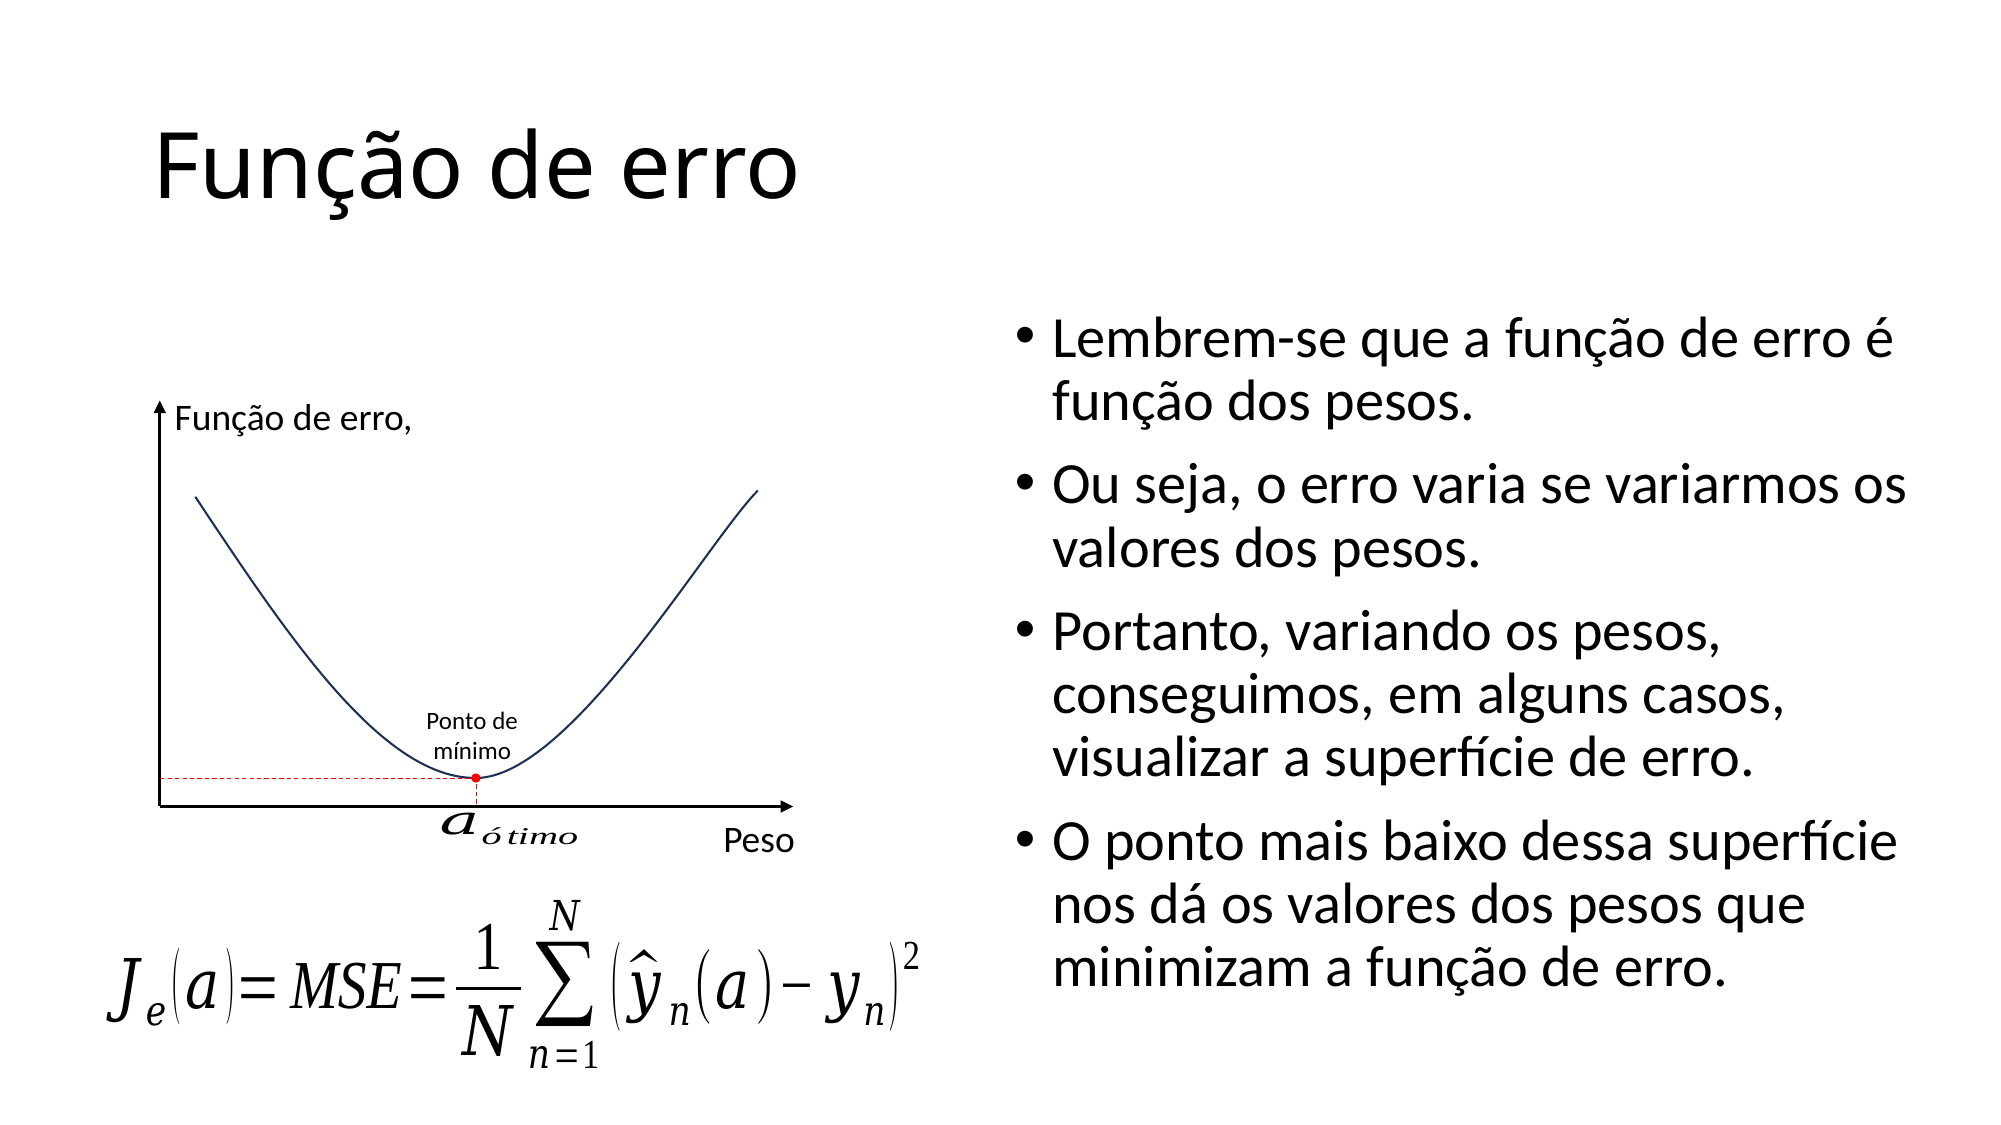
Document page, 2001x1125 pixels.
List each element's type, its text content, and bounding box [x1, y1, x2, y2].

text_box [159, 386, 810, 869]
title Função de erro [137, 59, 1863, 278]
list Lembrem-se que a função de erro é função dos pesos. Ou seja, o erro varia se variarmos os valores dos pesos. Portanto, variando os pesos, conseguimos, em alguns casos, visualizar a superfície de erro. O ponto mais baixo dessa superfície nos dá os valores dos pesos que minimizam a função de erro. [999, 299, 1972, 1125]
